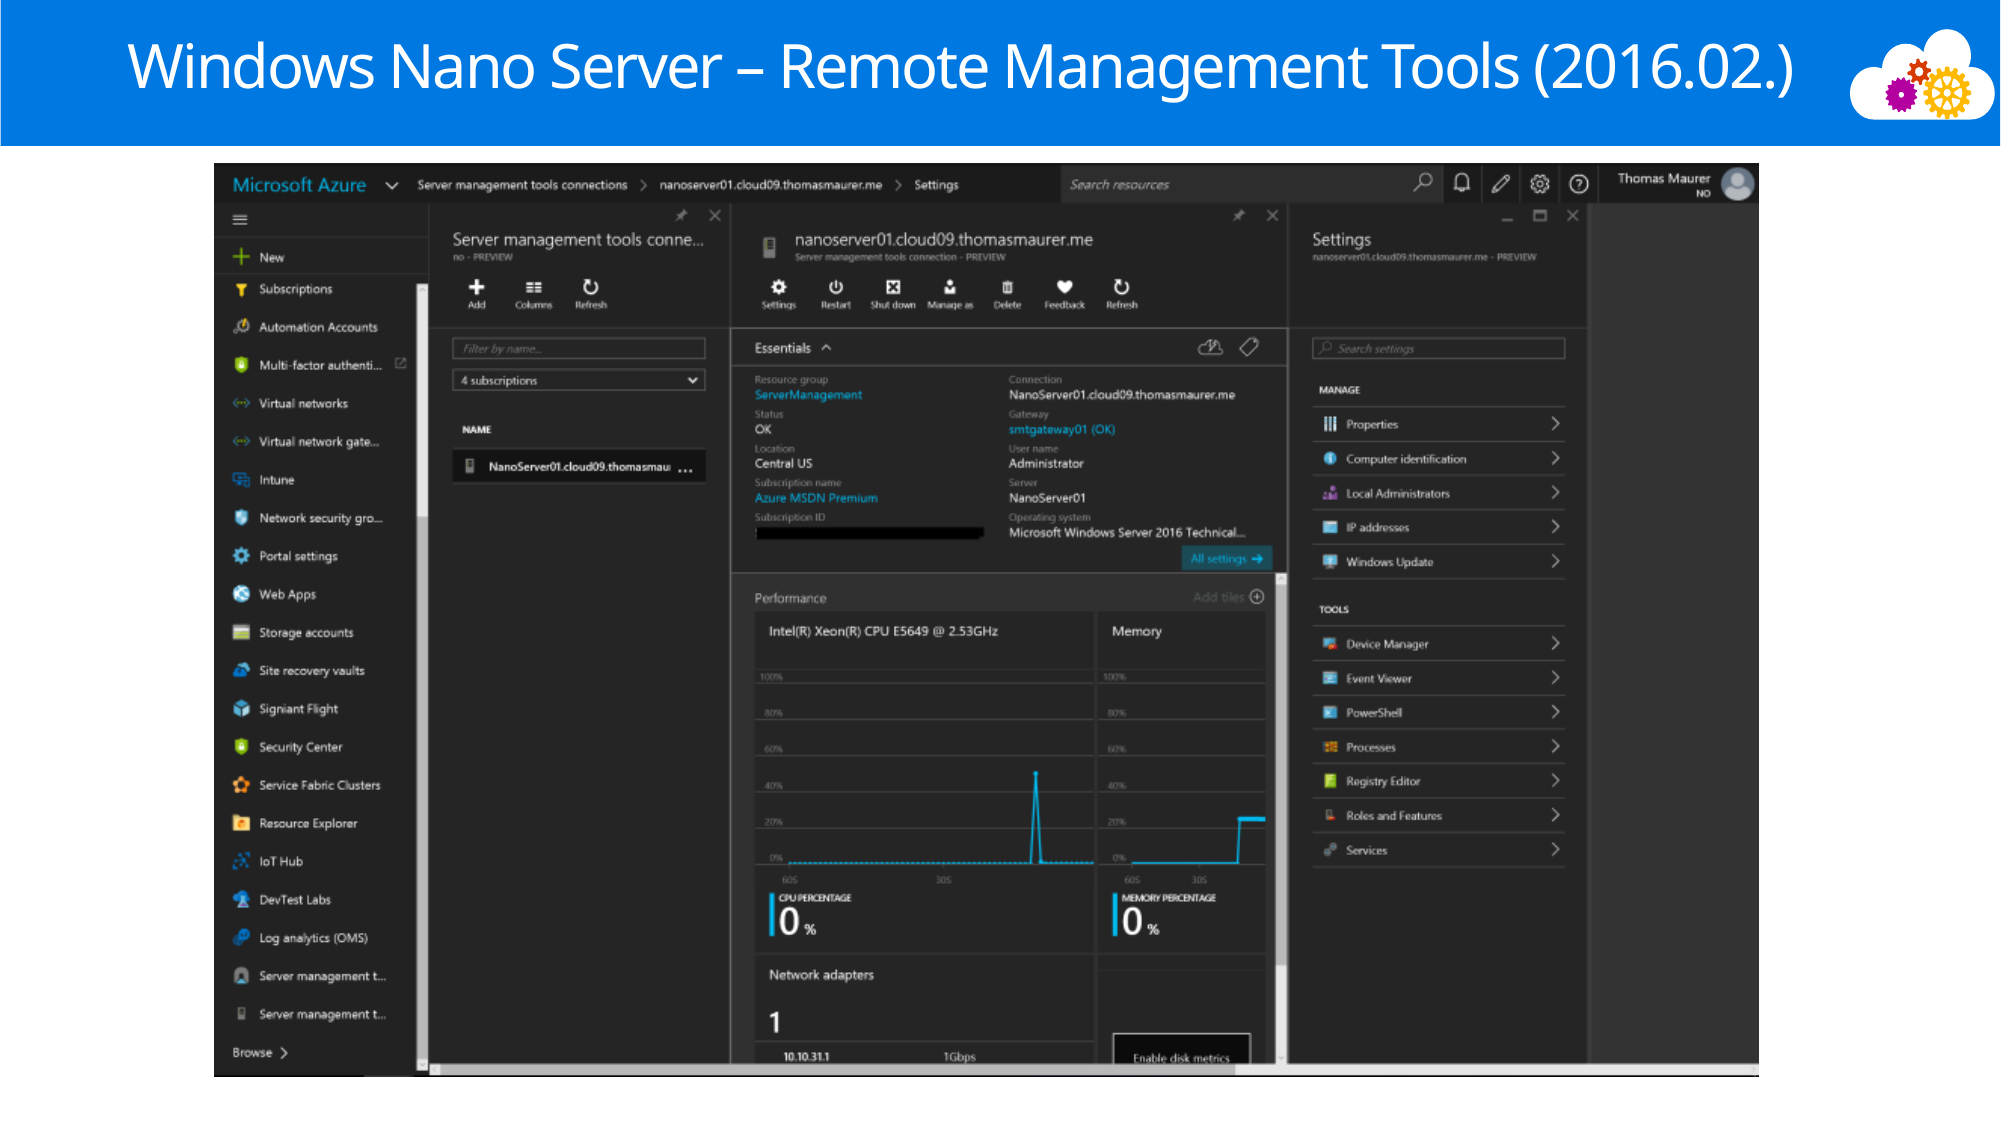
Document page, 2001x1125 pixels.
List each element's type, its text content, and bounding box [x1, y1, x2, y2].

title Windows Nano Server – Remote Management Tools (2016.02.) [103, 21, 1869, 134]
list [213, 163, 1759, 1077]
